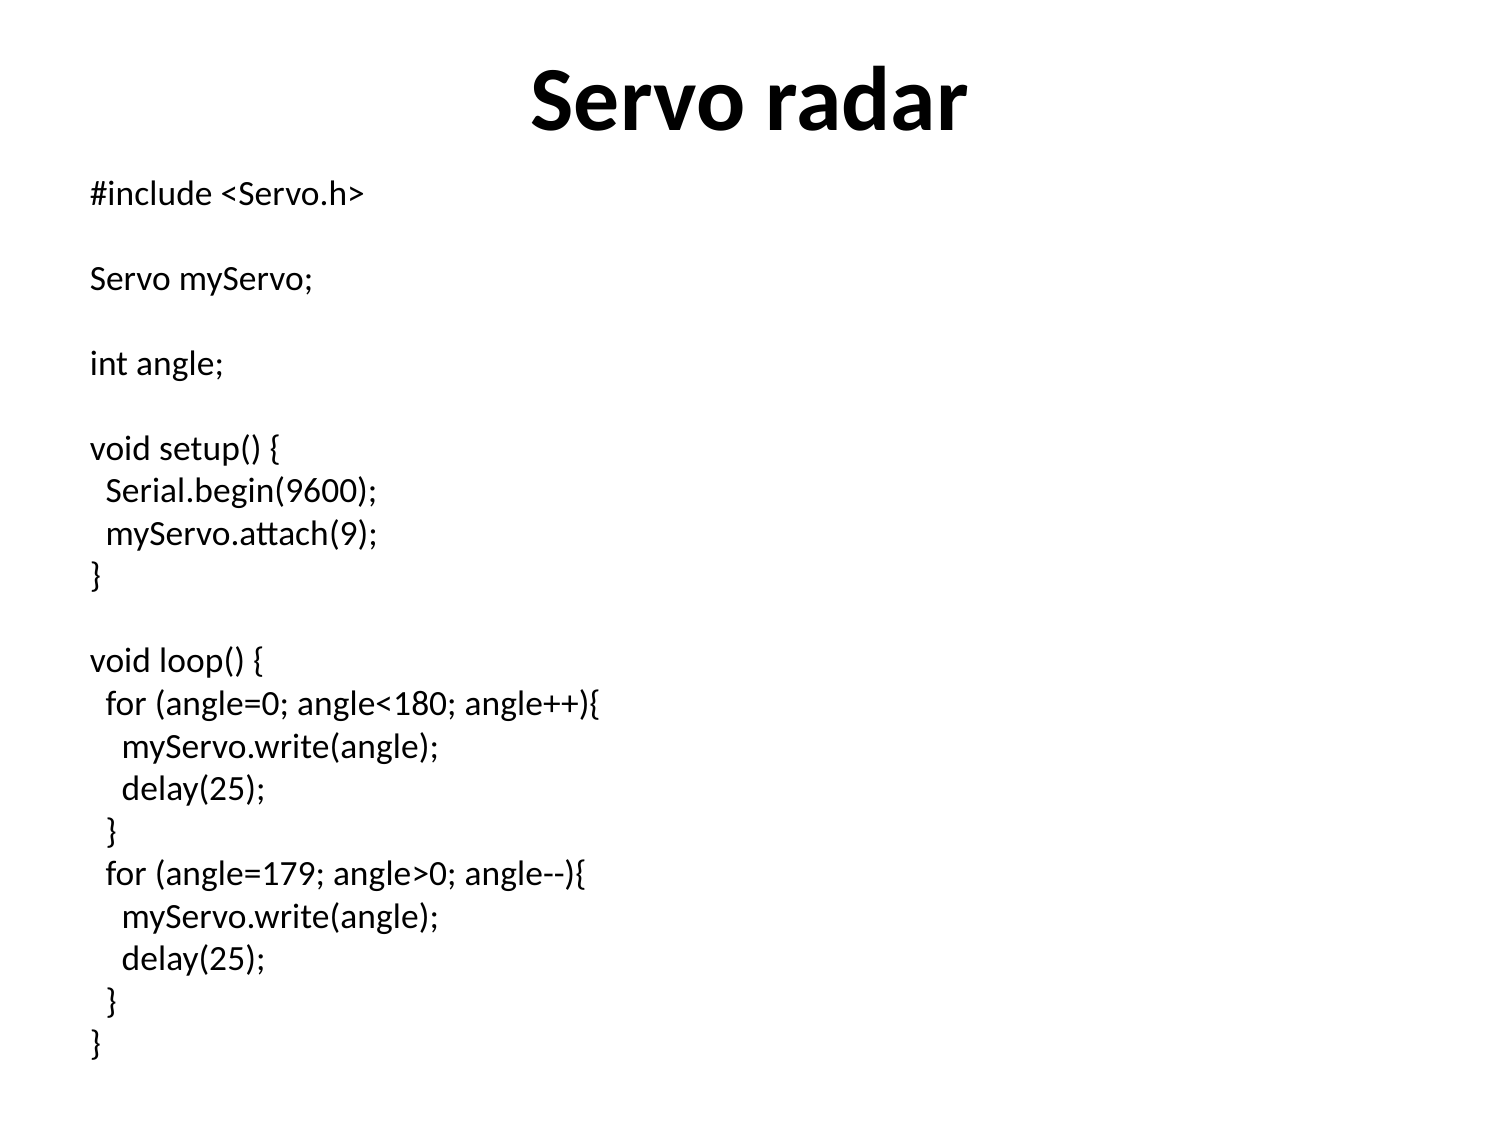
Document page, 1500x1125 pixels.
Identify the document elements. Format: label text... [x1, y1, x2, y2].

title Servo radar [75, 0, 1425, 188]
text_box #include <Servo.h> Servo myServo; int angle; void setup() { Serial.begin(9600); myServo.attach(9); } void loop() { for (angle=0; angle<180; angle++){ myServo.write(angle); delay(25); } for (angle=179; angle>0; angle--){ myServo.write(angle); delay(25); } } [74, 162, 750, 1071]
